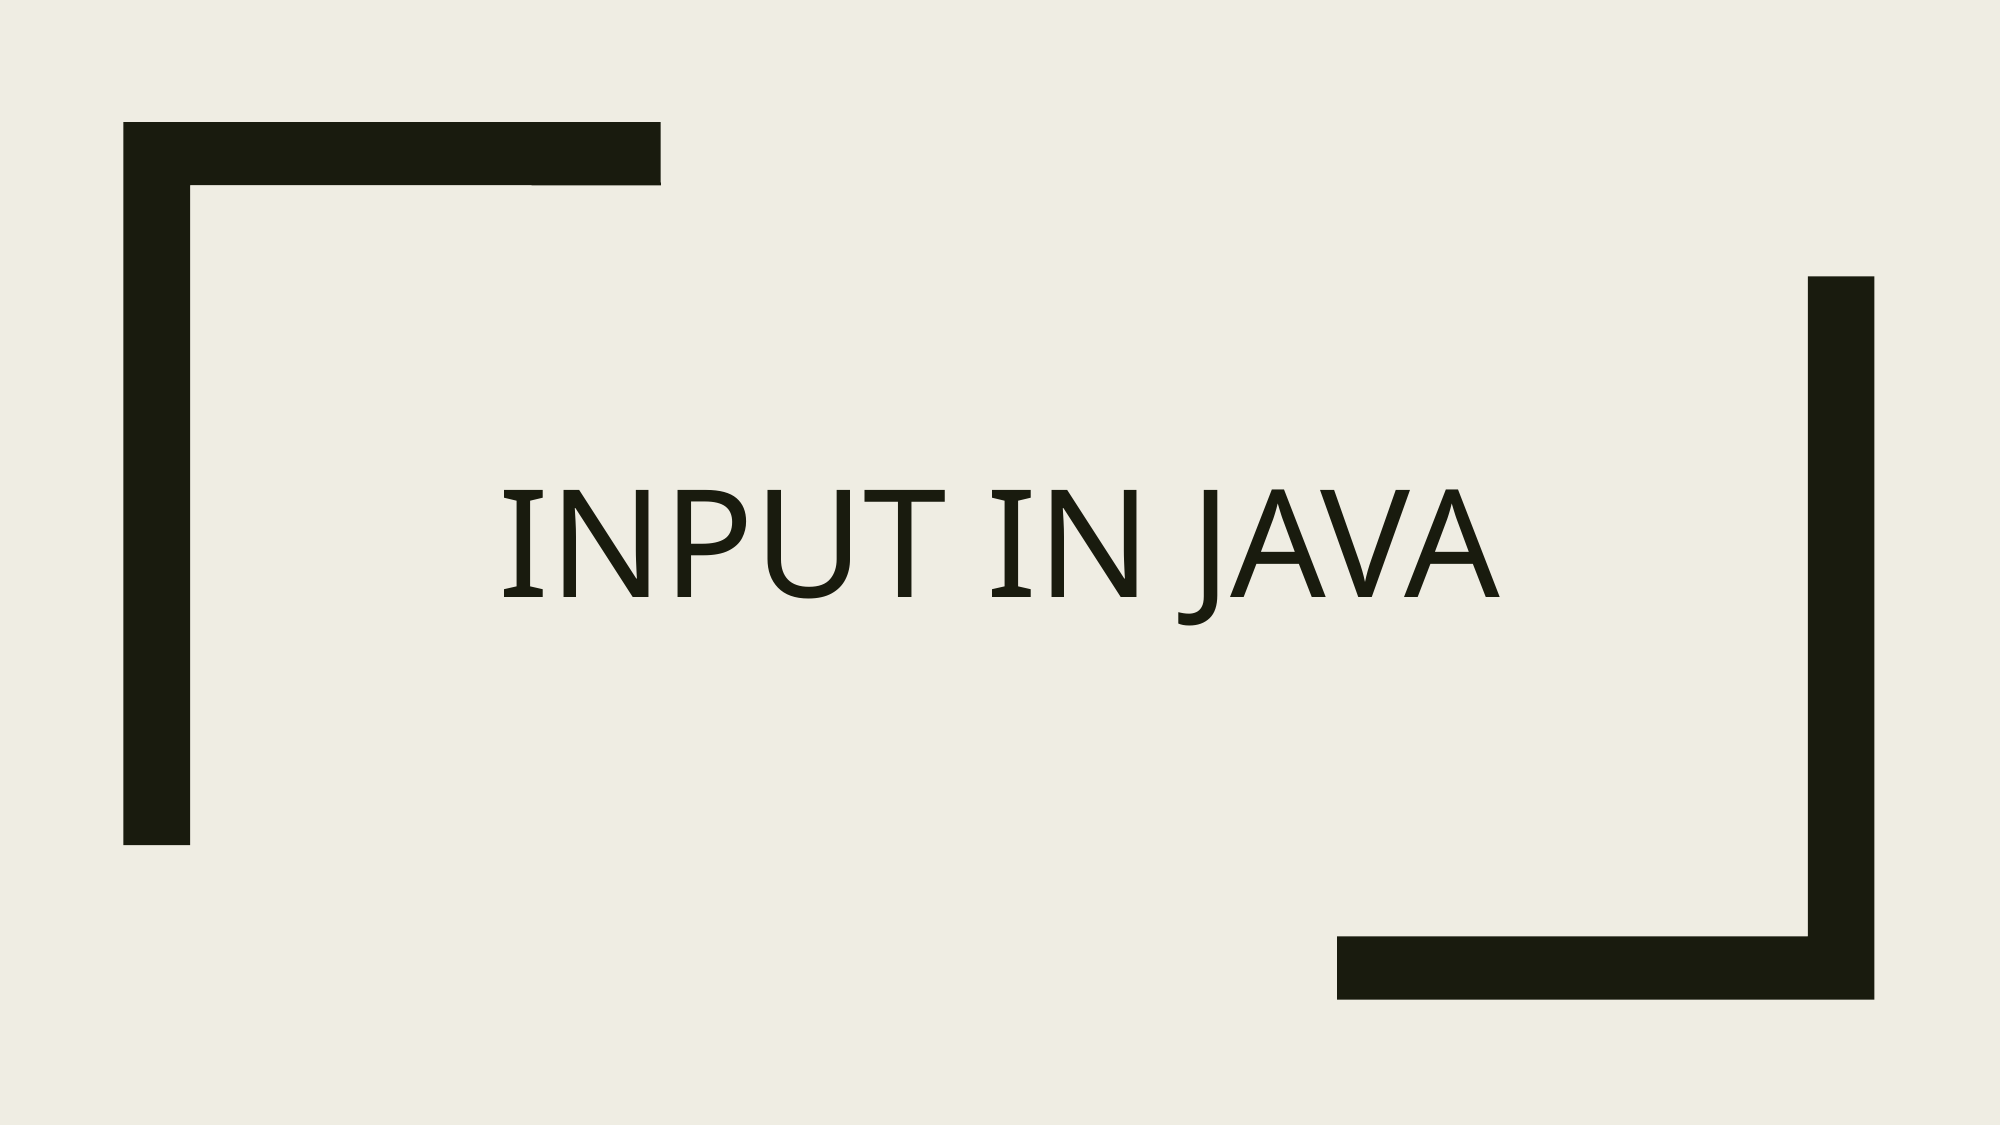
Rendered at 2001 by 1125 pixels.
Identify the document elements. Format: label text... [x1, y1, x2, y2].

title INPUT IN JAVA [314, 293, 1686, 638]
